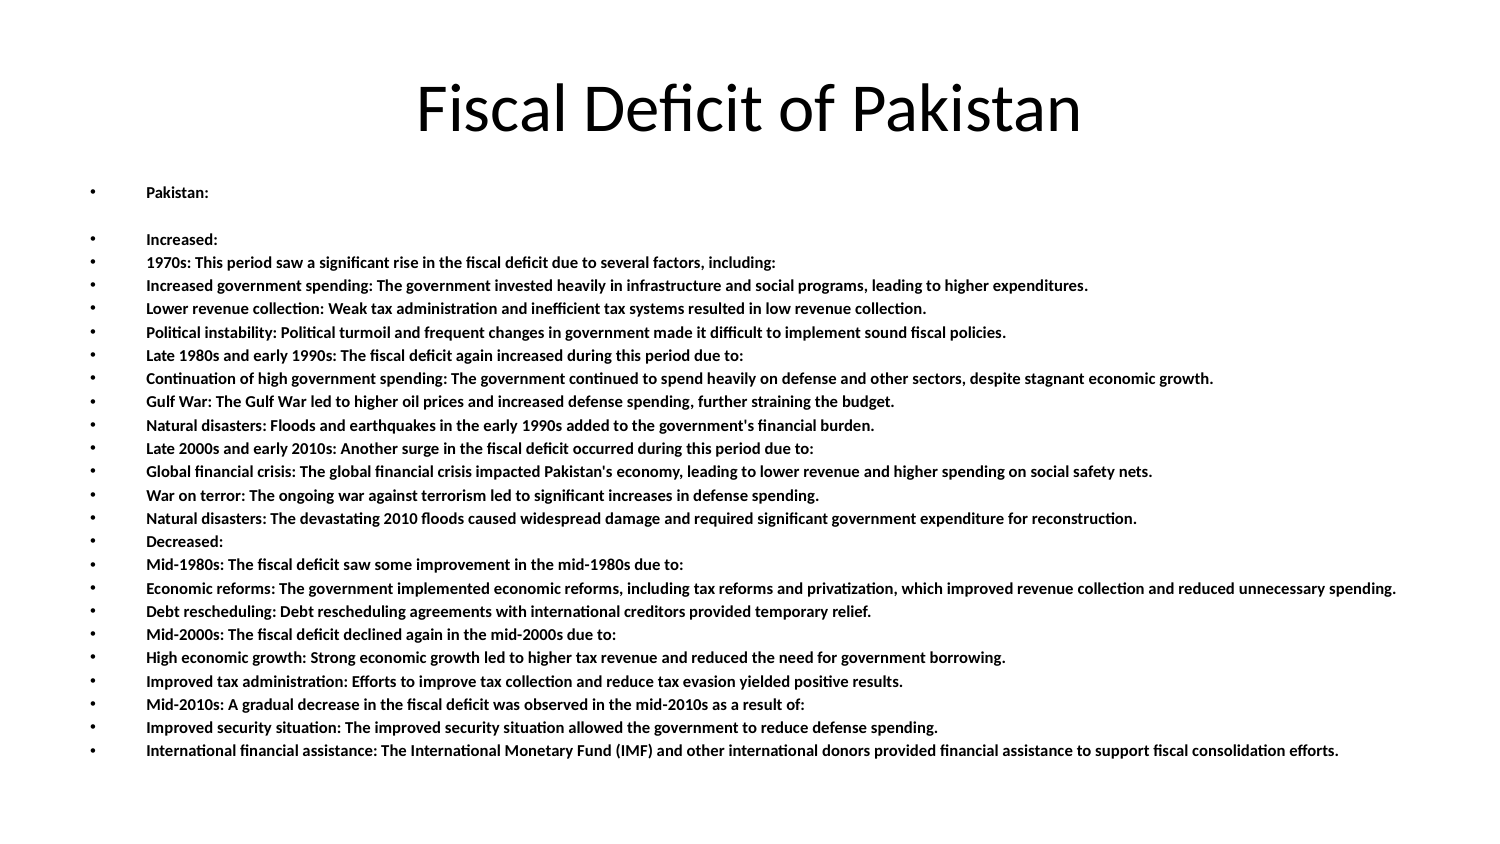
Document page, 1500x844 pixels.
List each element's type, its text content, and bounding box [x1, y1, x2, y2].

list Pakistan: Increased: 1970s: This period saw a significant rise in the fiscal deficit due to several factors, including: Increased government spending: The government invested heavily in infrastructure and social programs, leading to higher expenditures. Lower revenue collection: Weak tax administration and inefficient tax systems resulted in low revenue collection. Political instability: Political turmoil and frequent changes in government made it difficult to implement sound fiscal policies. Late 1980s and early 1990s: The fiscal deficit again increased during this period due to: Continuation of high government spending: The government continued to spend heavily on defense and other sectors, despite stagnant economic growth. Gulf War: The Gulf War led to higher oil prices and increased defense spending, further straining the budget. Natural disasters: Floods and earthquakes in the early 1990s added to the government's financial burden. Late 2000s and early 2010s: Another surge in the fiscal deficit occurred during this period due to: Global financial crisis: The global financial crisis impacted Pakistan's economy, leading to lower revenue and higher spending on social safety nets. War on terror: The ongoing war against terrorism led to significant increases in defense spending. Natural disasters: The devastating 2010 floods caused widespread damage and required significant government expenditure for reconstruction. Decreased: Mid-1980s: The fiscal deficit saw some improvement in the mid-1980s due to: Economic reforms: The government implemented economic reforms, including tax reforms and privatization, which improved revenue collection and reduced unnecessary spending. Debt rescheduling: Debt rescheduling agreements with international creditors provided temporary relief. Mid-2000s: The fiscal deficit declined again in the mid-2000s due to: High economic growth: Strong economic growth led to higher tax revenue and reduced the need for government borrowing. Improved tax administration: Efforts to improve tax collection and reduce tax evasion yielded positive results. Mid-2010s: A gradual decrease in the fiscal deficit was observed in the mid-2010s as a result of: Improved security situation: The improved security situation allowed the government to reduce defense spending. International financial assistance: The International Monetary Fund (IMF) and other international donors provided financial assistance to support fiscal consolidation efforts. [75, 174, 1471, 833]
title Fiscal Deficit of Pakistan [75, 33, 1425, 174]
